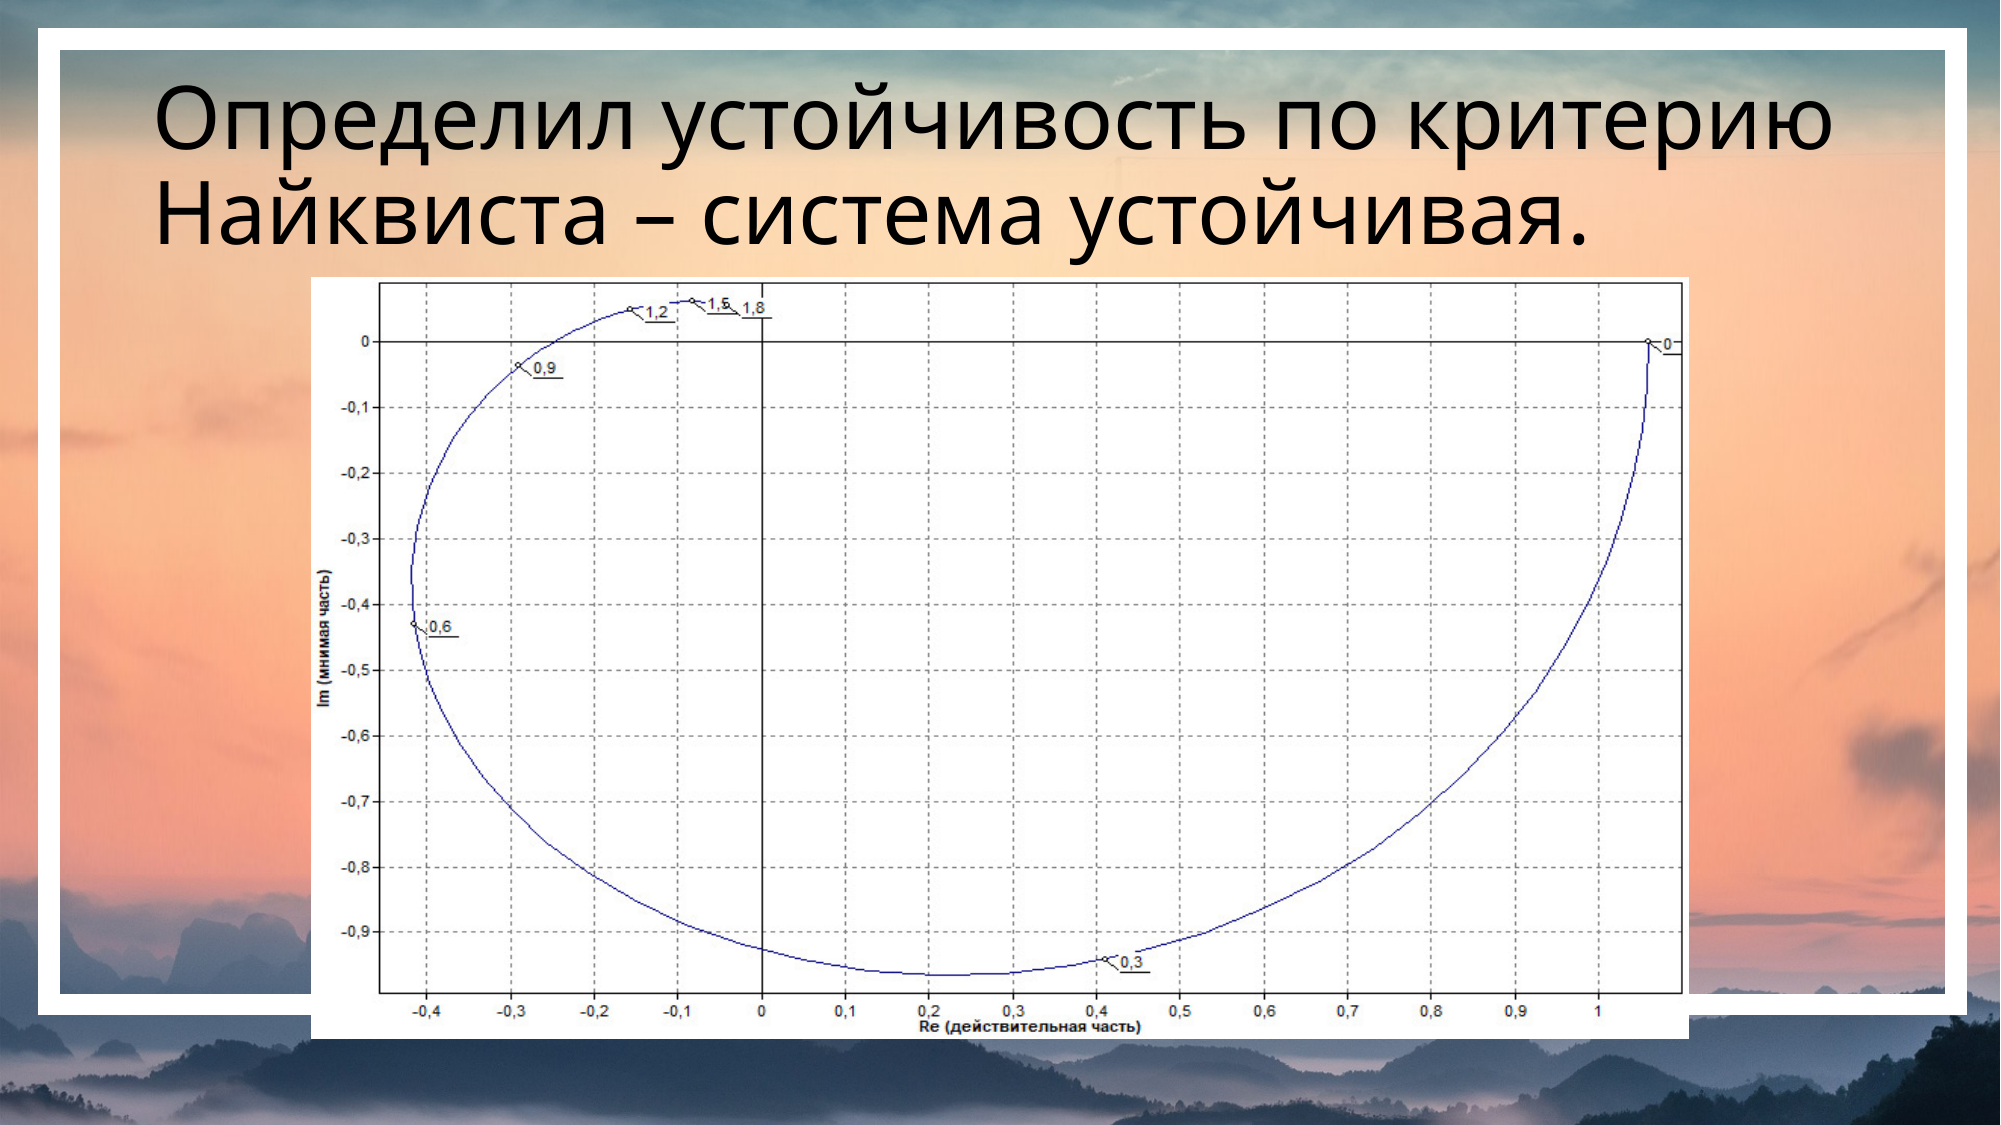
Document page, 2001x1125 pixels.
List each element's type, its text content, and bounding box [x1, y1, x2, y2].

picture [0, 0, 2000, 1125]
title Определил устойчивость по критерию Найквиста – система устойчивая. [137, 59, 1863, 278]
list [311, 277, 1689, 1039]
